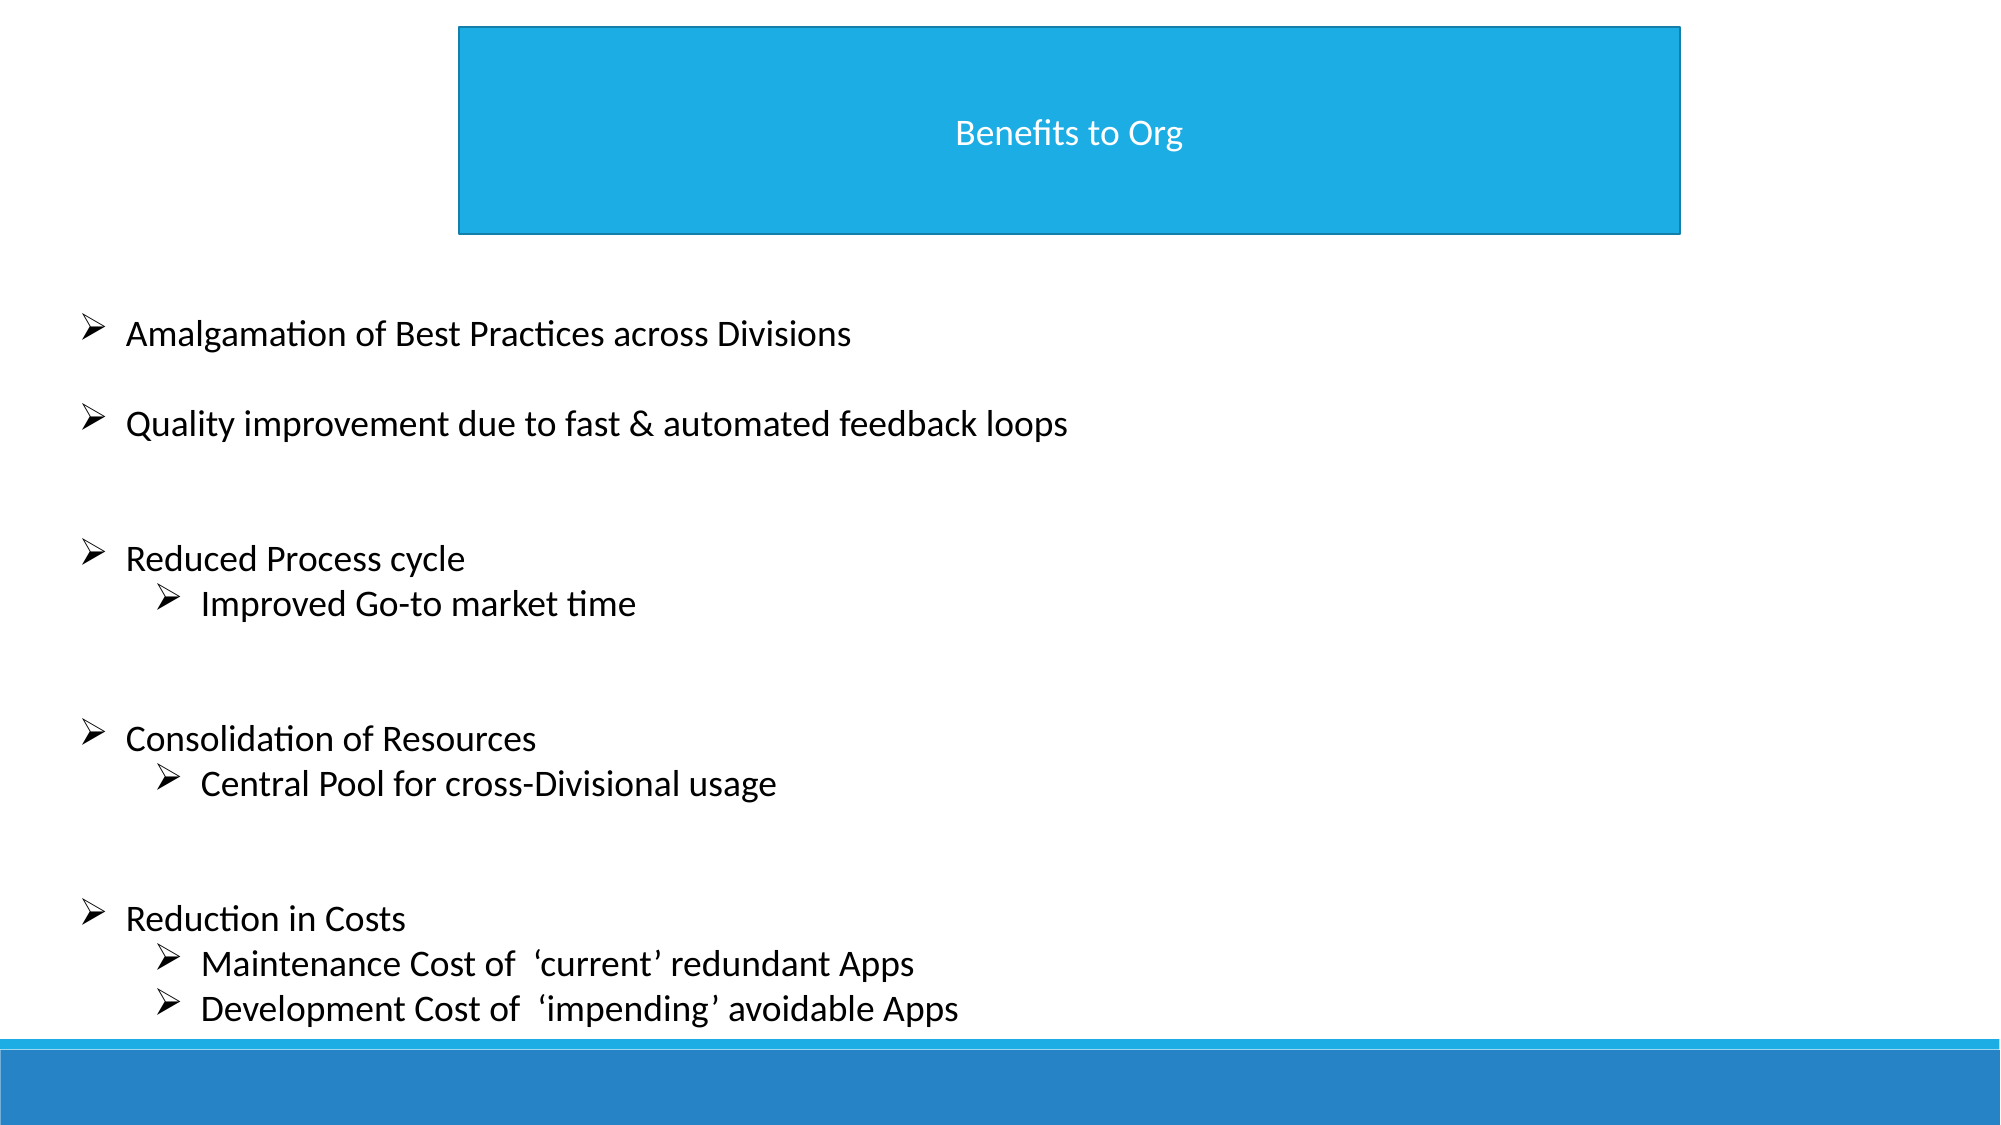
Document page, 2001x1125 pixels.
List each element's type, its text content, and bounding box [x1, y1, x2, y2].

text_box Amalgamation of Best Practices across Divisions Quality improvement due to fast & automated feedback loops Reduced Process cycle Improved Go-to market time Consolidation of Resources Central Pool for cross-Divisional usage Reduction in Costs Maintenance Cost of ‘current’ redundant Apps Development Cost of ‘impending’ avoidable Apps [63, 356, 1620, 1072]
text_box Benefits to Org [458, 26, 1681, 235]
